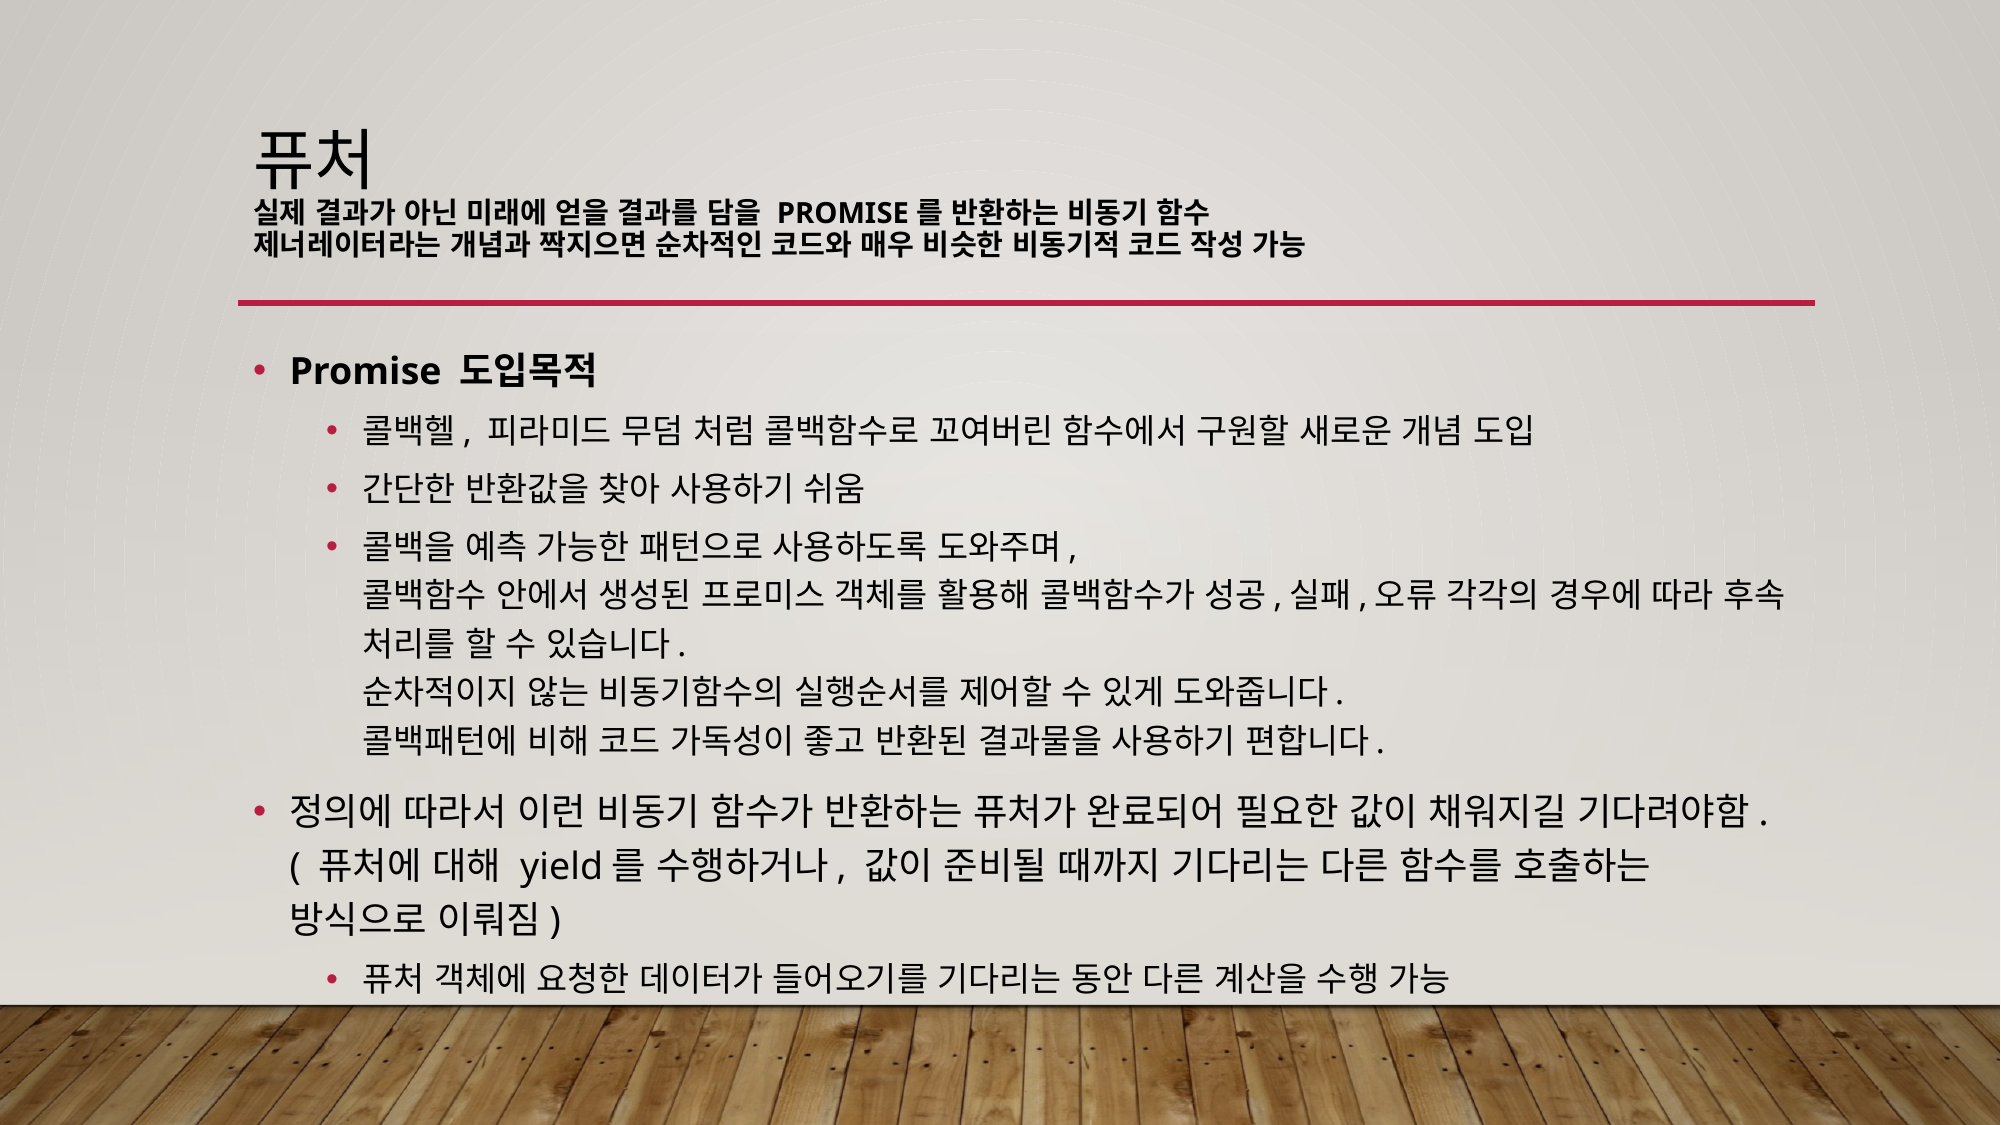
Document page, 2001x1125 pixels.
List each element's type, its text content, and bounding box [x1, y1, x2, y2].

list Promise 도입목적 콜백헬, 피라미드 무덤 처럼 콜백함수로 꼬여버린 함수에서 구원할 새로운 개념 도입 간단한 반환값을 찾아 사용하기 쉬움 콜백을 예측 가능한 패턴으로 사용하도록 도와주며, 콜백함수 안에서 생성된 프로미스 객체를 활용해 콜백함수가 성공,실패,오류 각각의 경우에 따라 후속 처리를 할 수 있습니다. 순차적이지 않는 비동기함수의 실행순서를 제어할 수 있게 도와줍니다. 콜백패턴에 비해 코드 가독성이 좋고 반환된 결과물을 사용하기 편합니다. 정의에 따라서 이런 비동기 함수가 반환하는 퓨처가 완료되어 필요한 값이 채워지길 기다려야함.( 퓨처에 대해 yield를 수행하거나, 값이 준비될 때까지 기다리는 다른 함수를 호출하는 방식으로 이뤄짐) 퓨처 객체에 요청한 데이터가 들어오기를 기다리는 동안 다른 계산을 수행 가능 [238, 330, 1814, 1007]
picture [0, 1005, 2000, 1125]
title 퓨처 실제 결과가 아닌 미래에 얻을 결과를 담을 promise를 반환하는 비동기 함수 제너레이터라는 개념과 짝지으면 순차적인 코드와 매우 비슷한 비동기적 코드 작성 가능 [238, 119, 1814, 292]
